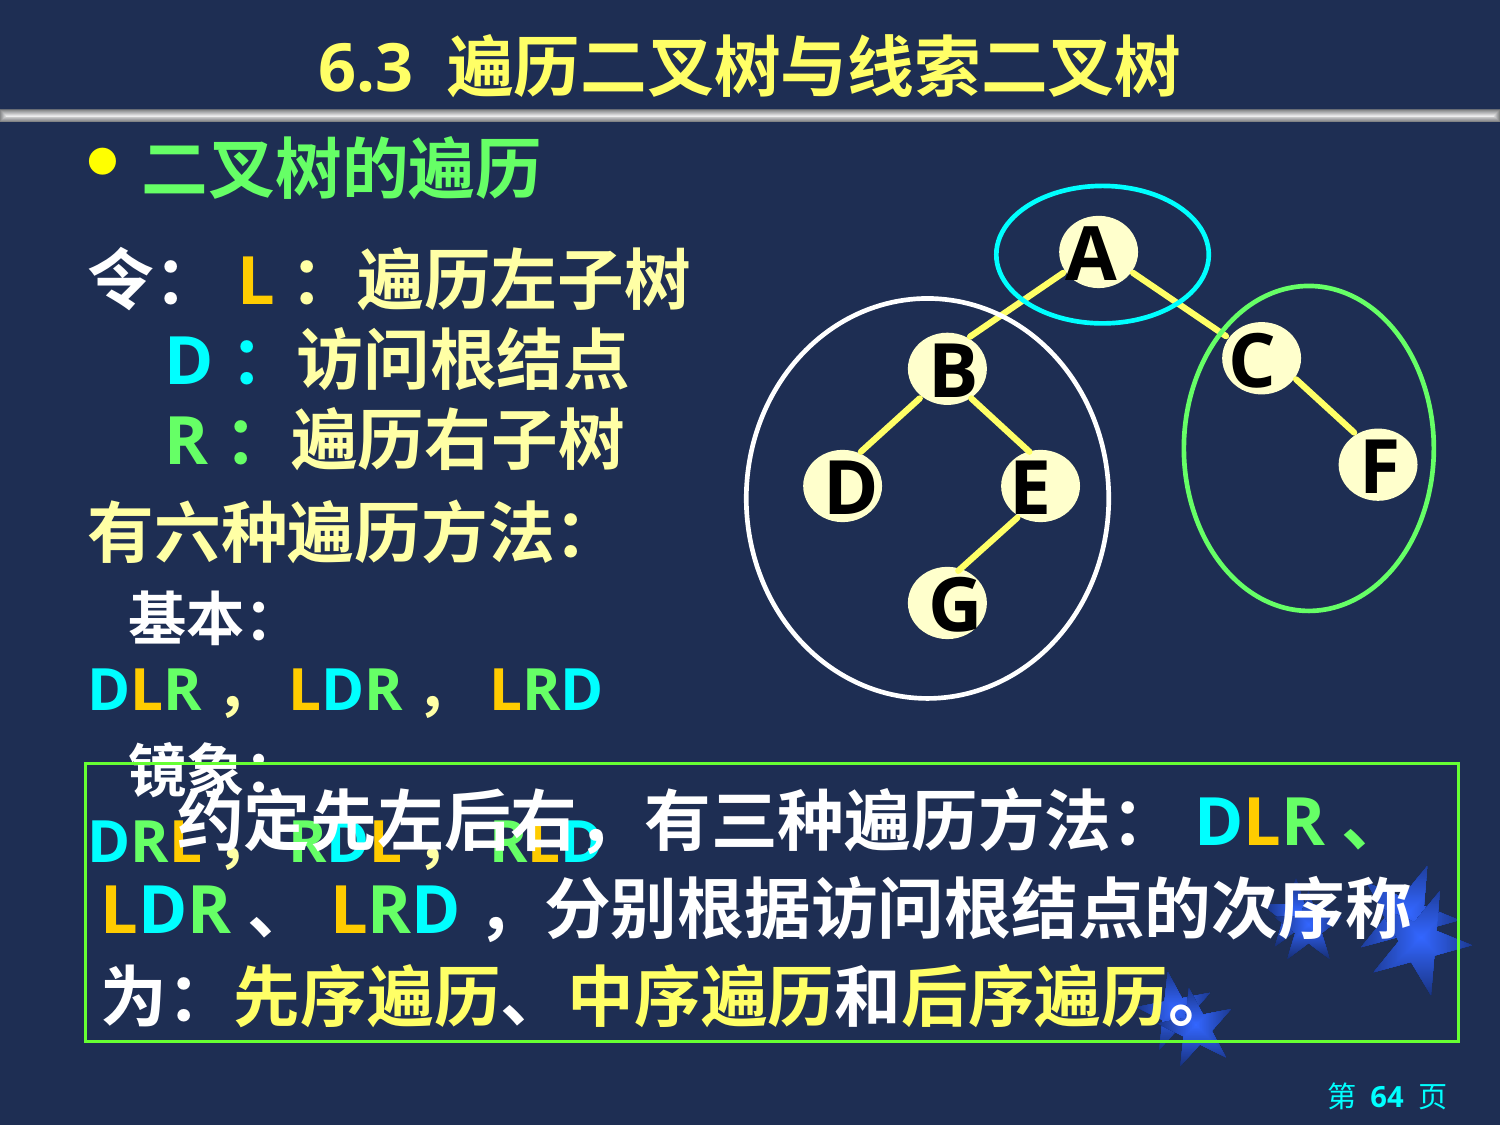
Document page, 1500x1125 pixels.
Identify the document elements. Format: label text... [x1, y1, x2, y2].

title 6.3 遍历二叉树与线索二叉树 [0, 0, 1500, 113]
text_box 令：L：遍历左子树 D：访问根结点 R：遍历右子树 有六种遍历方法： 基本：DLR，LDR，LRD 镜象：DRL，RDL，RLD [72, 230, 846, 882]
slide_number 第 64 页 [1067, 1070, 1463, 1125]
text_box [746, 185, 1460, 699]
list 二叉树的遍历 [70, 119, 1460, 246]
text_box 约定先左后右，有三种遍历方法：DLR、LDR、LRD，分别根据访问根结点的次序称为：先序遍历、中序遍历和后序遍历。 [85, 763, 1459, 1042]
